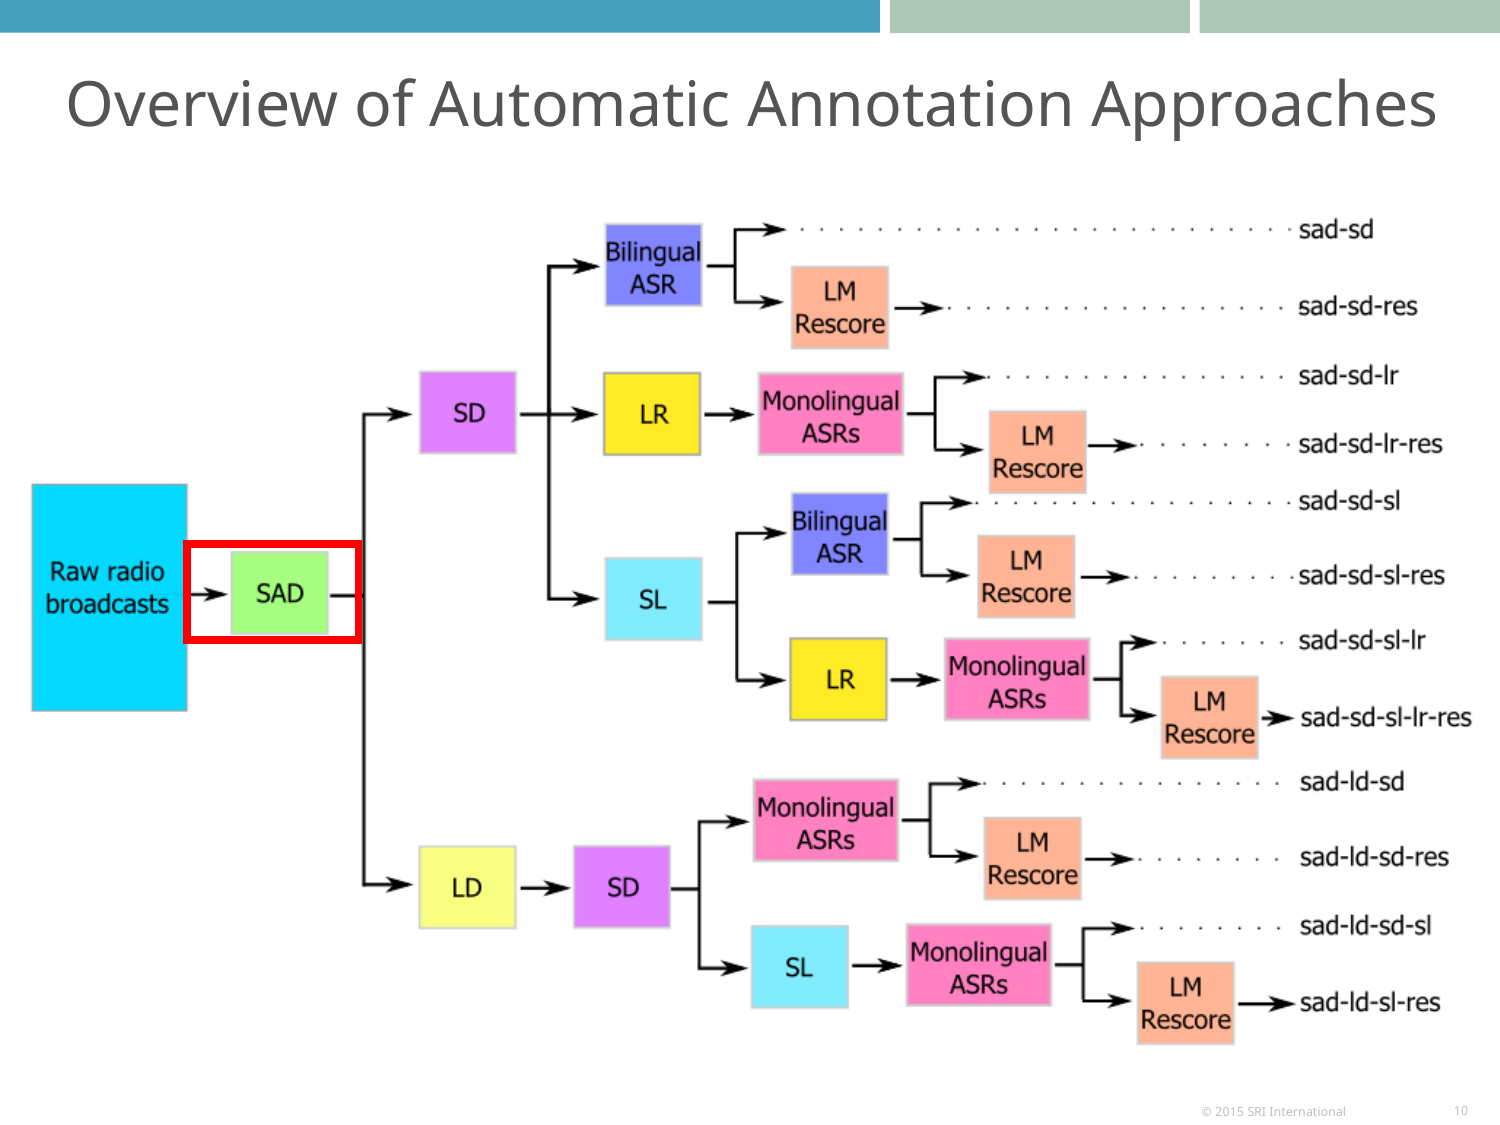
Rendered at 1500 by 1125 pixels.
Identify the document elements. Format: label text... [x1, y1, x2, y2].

picture [0, 183, 1500, 1064]
text_box 10 [1422, 1103, 1500, 1121]
title Overview of Automatic Annotation Approaches [65, 38, 1475, 183]
